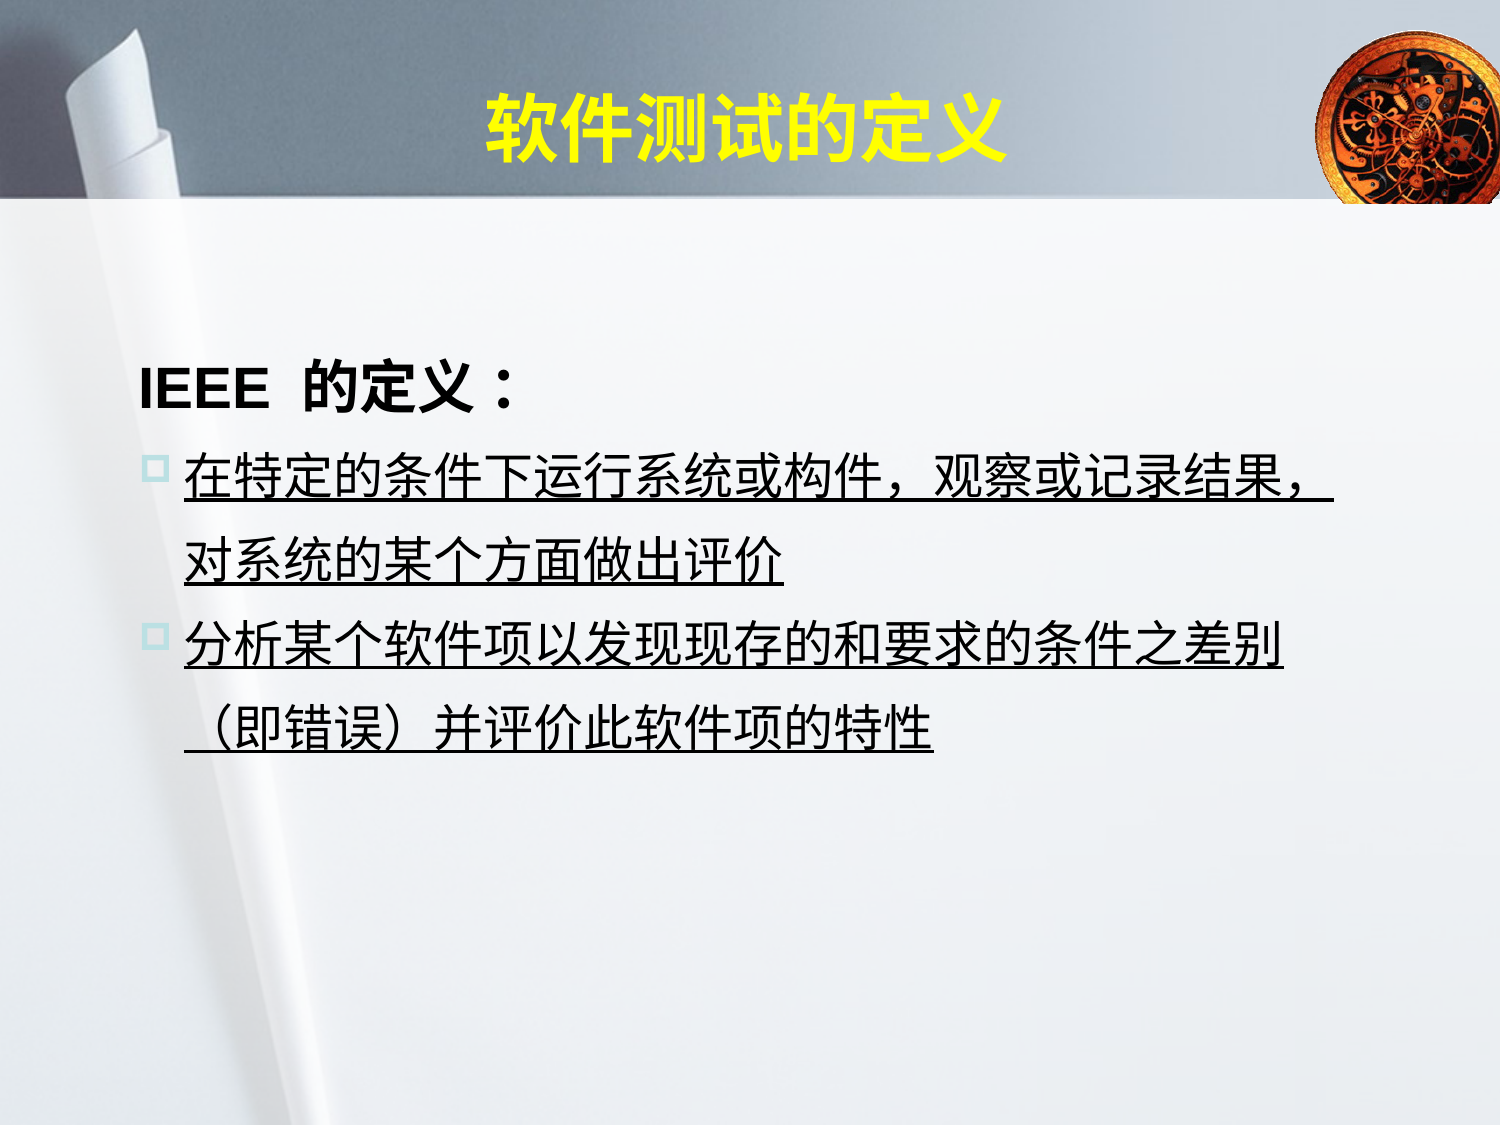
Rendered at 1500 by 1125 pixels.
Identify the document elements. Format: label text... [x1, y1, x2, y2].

title 软件测试的定义 [218, 30, 1247, 178]
text_box IEEE 的定义 ： 在特定的条件下运行系统或构件，观察或记录结果，对系统的某个方面做出评价 分析某个软件项以发现现存的和要求的条件之差别（即错误）并评价此软件项的特性 [123, 314, 1373, 764]
picture [0, 0, 1500, 204]
